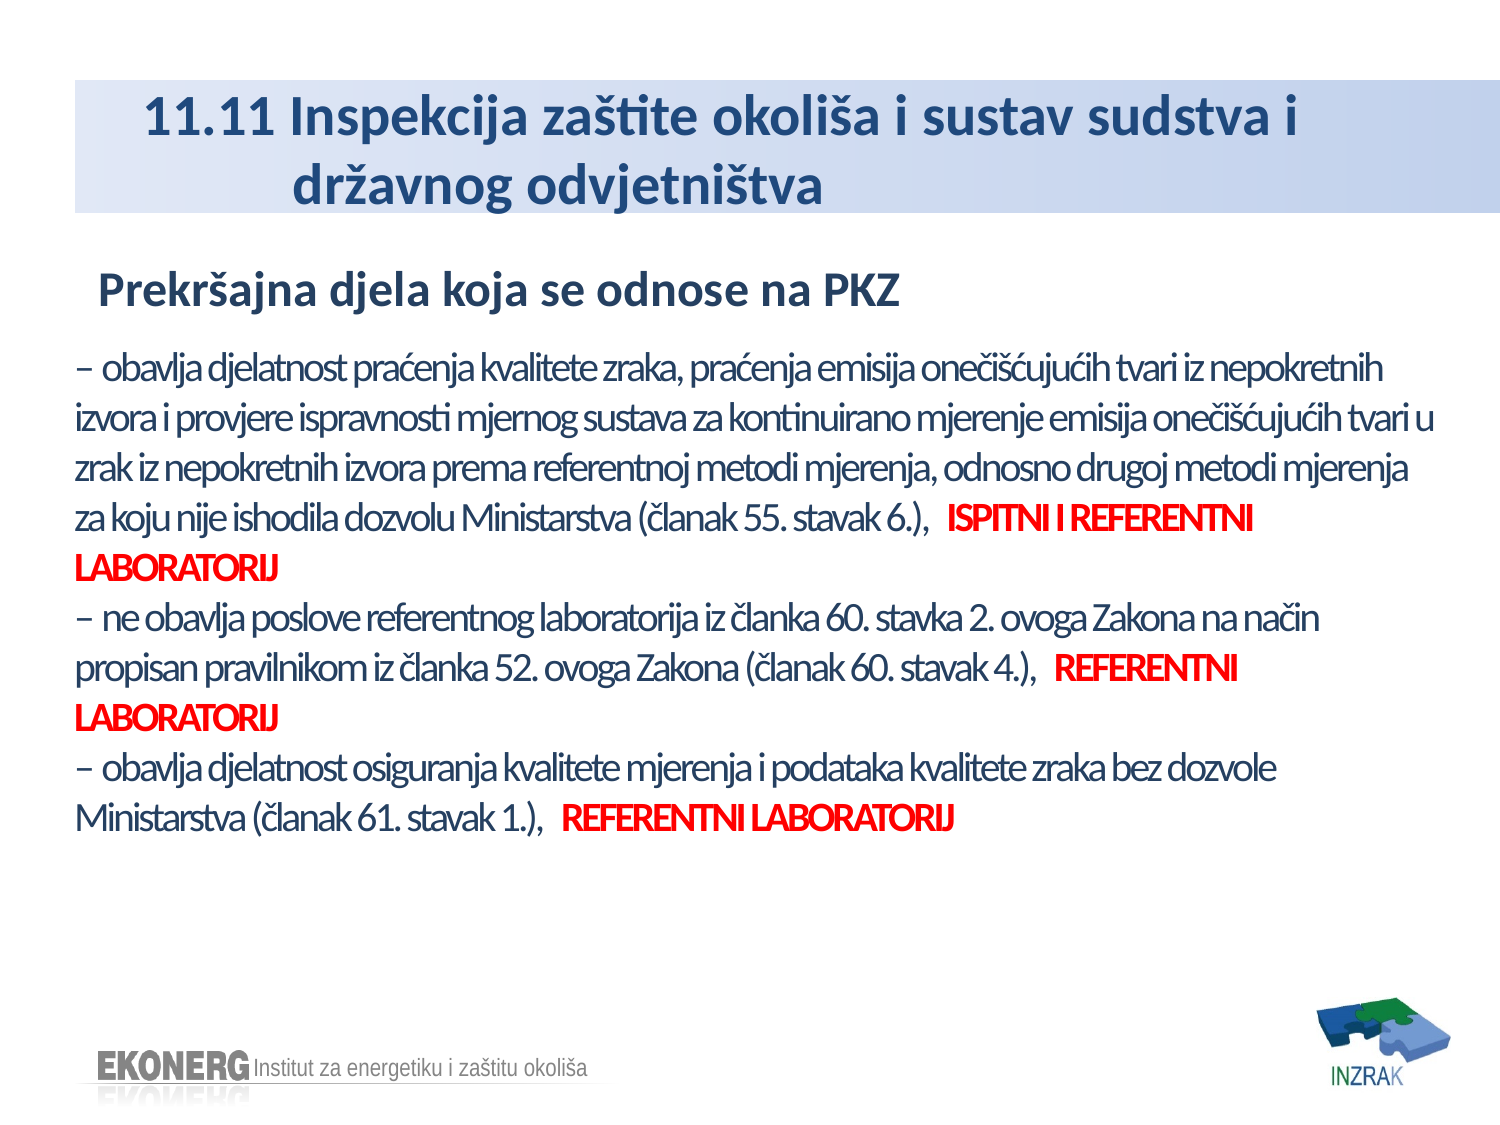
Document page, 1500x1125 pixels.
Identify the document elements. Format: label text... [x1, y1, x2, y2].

picture [1315, 996, 1451, 1093]
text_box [61, 1038, 636, 1112]
text_box Prekršajna djela koja se odnose na PKZ [84, 249, 1451, 325]
text_box – obavlja djelatnost praćenja kvalitete zraka, praćenja emisija onečišćujućih tvari iz nepokretnih izvora i provjere ispravnosti mjernog sustava za kontinuirano mjerenje emisija onečišćujućih tvari u zrak iz nepokretnih izvora prema referentnoj metodi mjerenja, odnosno drugoj metodi mjerenja za koju nije ishodila dozvolu Ministarstva (članak 55. stavak 6.), ISPITNI I REFERENTNI LABORATORIJ – ne obavlja poslove referentnog laboratorija iz članka 60. stavka 2. ovoga Zakona na način propisan pravilnikom iz članka 52. ovoga Zakona (članak 60. stavak 4.), REFERENTNI LABORATORIJ – obavlja djelatnost osiguranja kvalitete mjerenja i podataka kvalitete zraka bez dozvole Ministarstva (članak 61. stavak 1.), REFERENTNI LABORATORIJ [59, 332, 1451, 848]
title 11.11 Inspekcija zaštite okoliša i sustav sudstva i državnog odvjetništva [75, 80, 1500, 213]
